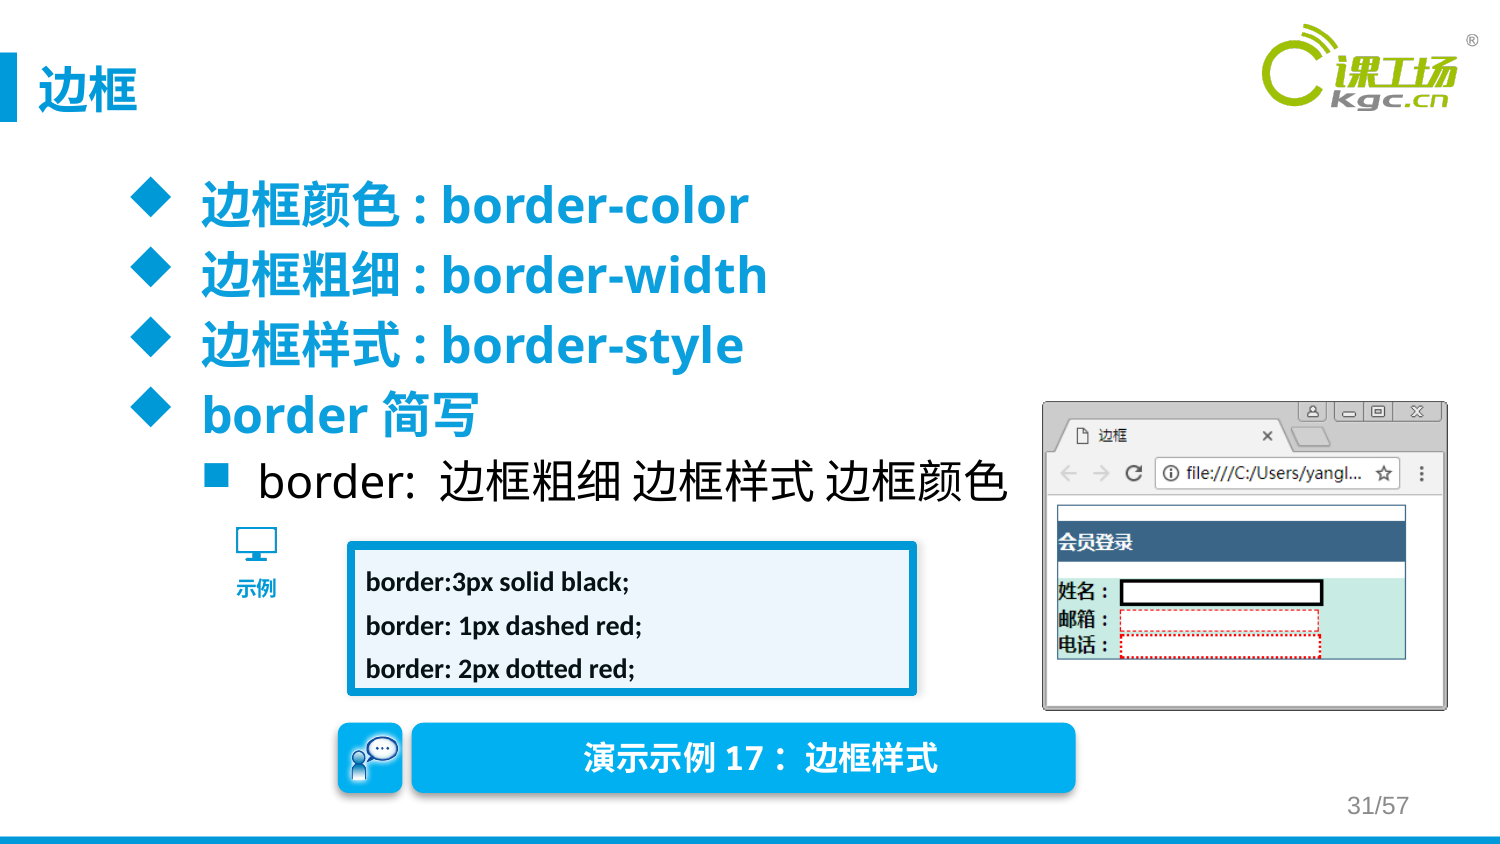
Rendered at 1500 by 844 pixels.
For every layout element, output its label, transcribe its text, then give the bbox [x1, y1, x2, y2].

title 边框 [37, 33, 1390, 151]
list 边框颜色: border-color 边框粗细: border-width 边框样式: border-style border简写 border: 边框粗细 边框样式 边框颜色 [110, 166, 1385, 724]
picture [0, 0, 1500, 836]
slide_number /57 [1074, 782, 1425, 828]
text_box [220, 521, 293, 609]
text_box border:3px solid black; border: 1px dashed red; border: 2px dotted red; [350, 545, 914, 692]
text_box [337, 722, 1076, 794]
